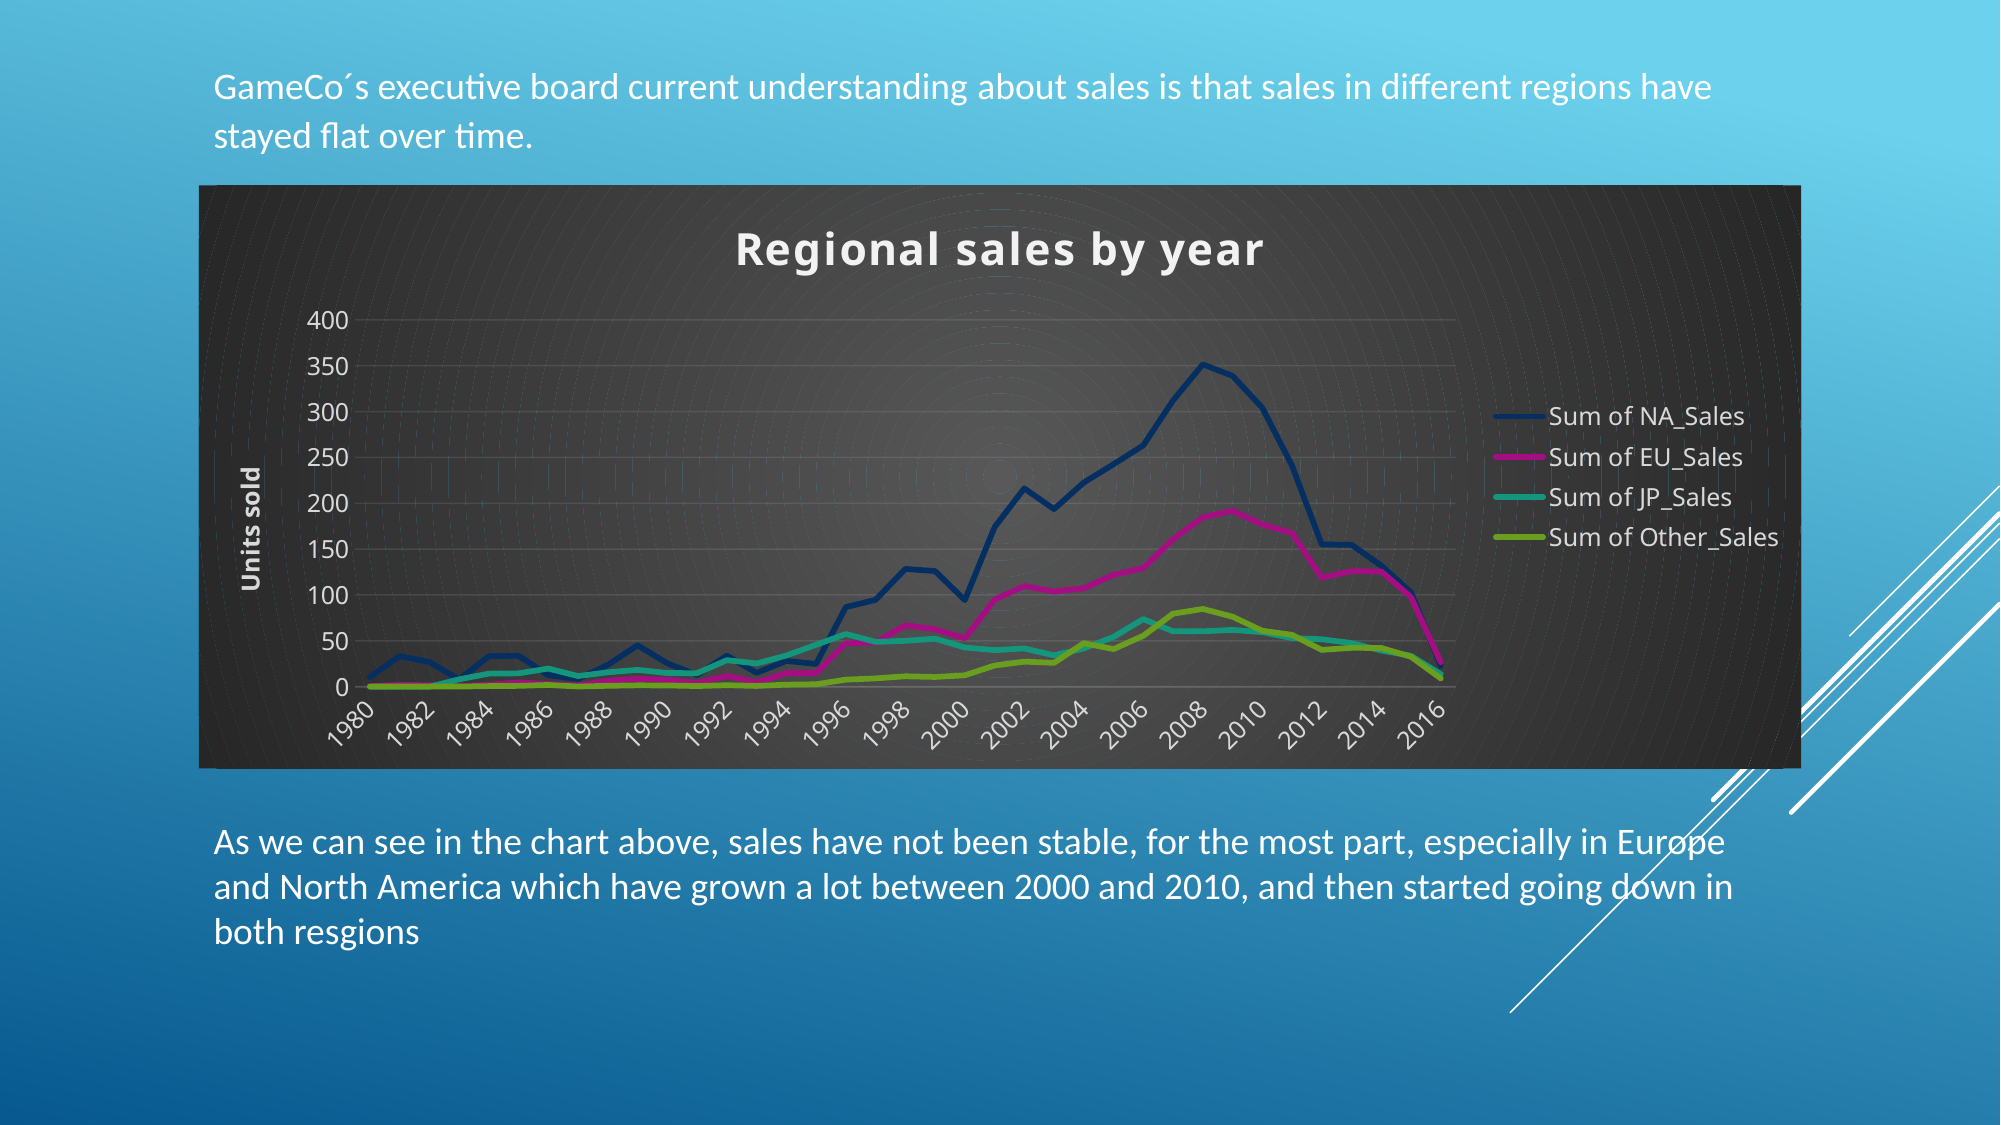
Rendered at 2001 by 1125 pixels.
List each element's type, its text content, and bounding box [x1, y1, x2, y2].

text_box As we can see in the chart above, sales have not been stable, for the most part, especially in Europe and North America which have grown a lot between 2000 and 2010, and then started going down in both resgions [198, 809, 1801, 960]
text_box GameCo´s executive board current understanding about sales is that sales in different regions have stayed flat over time. [198, 52, 1801, 164]
chart [198, 185, 1802, 769]
